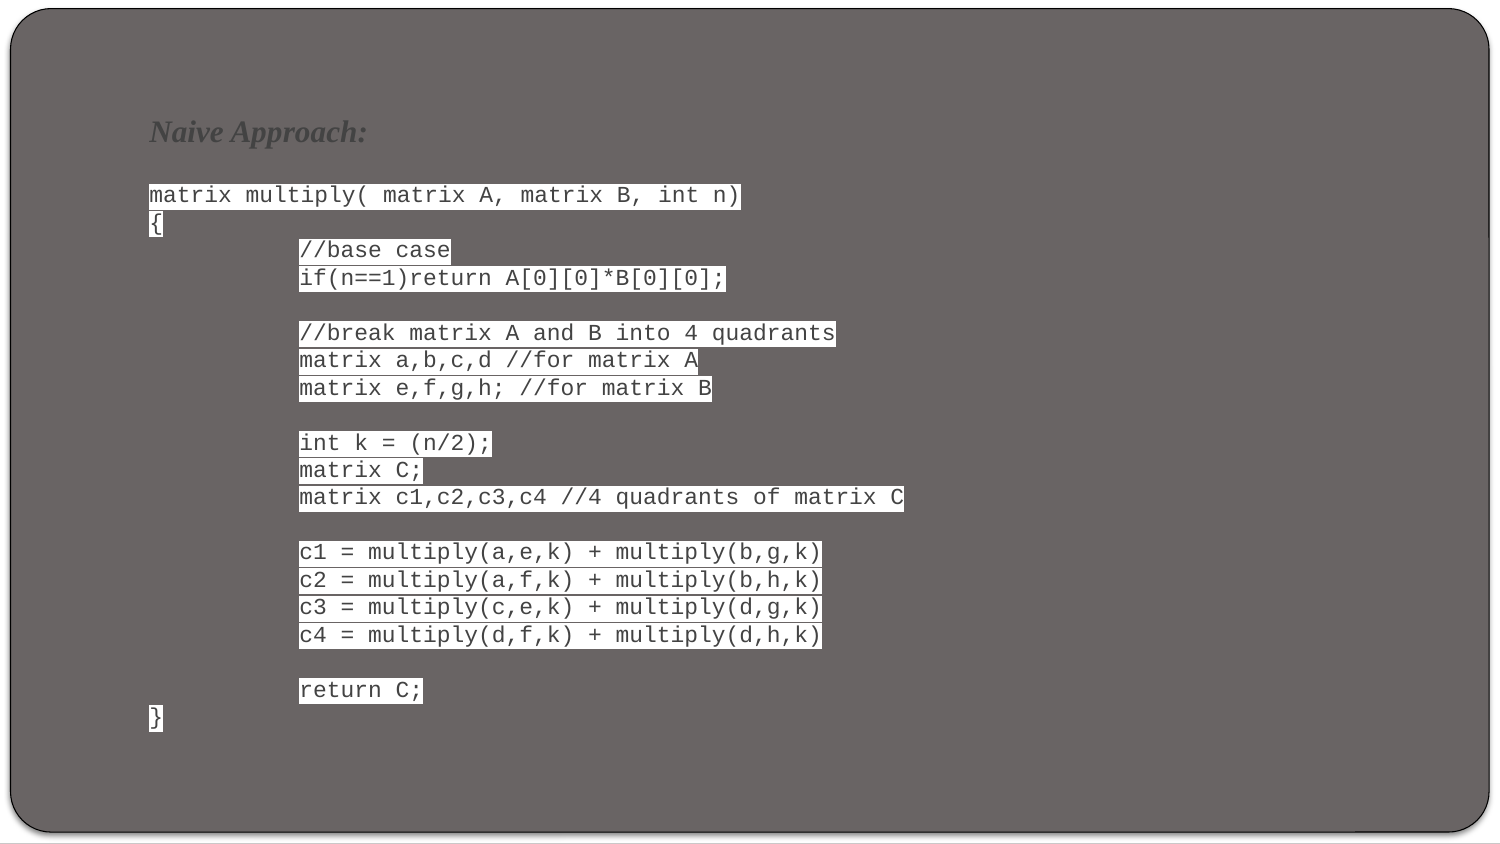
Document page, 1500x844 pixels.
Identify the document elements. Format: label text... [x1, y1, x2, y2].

list Naive Approach: matrix multiply( matrix A, matrix B, int n) { //base case if(n==1)return A[0][0]*B[0][0]; //break matrix A and B into 4 quadrants matrix a,b,c,d //for matrix A matrix e,f,g,h; //for matrix B int k = (n/2); matrix C; matrix c1,c2,c3,c4 //4 quadrants of matrix C c1 = multiply(a,e,k) + multiply(b,g,k) c2 = multiply(a,f,k) + multiply(b,h,k) c3 = multiply(c,e,k) + multiply(d,g,k) c4 = multiply(d,f,k) + multiply(d,h,k) return C; } [134, 103, 1366, 759]
